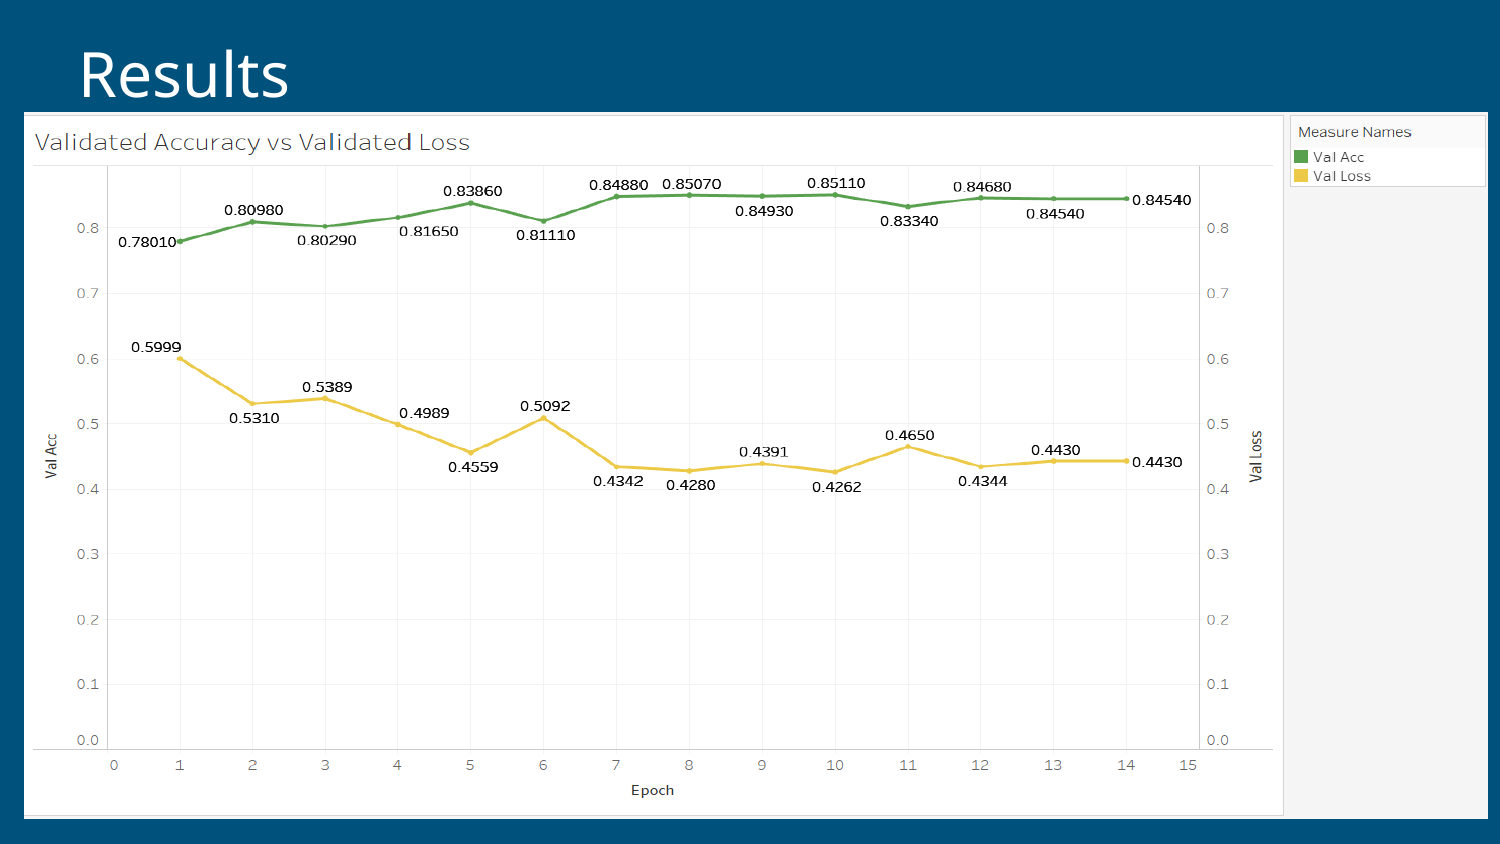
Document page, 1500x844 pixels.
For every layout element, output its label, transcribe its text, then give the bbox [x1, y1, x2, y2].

title Results [63, 12, 1437, 110]
picture [25, 113, 1487, 818]
